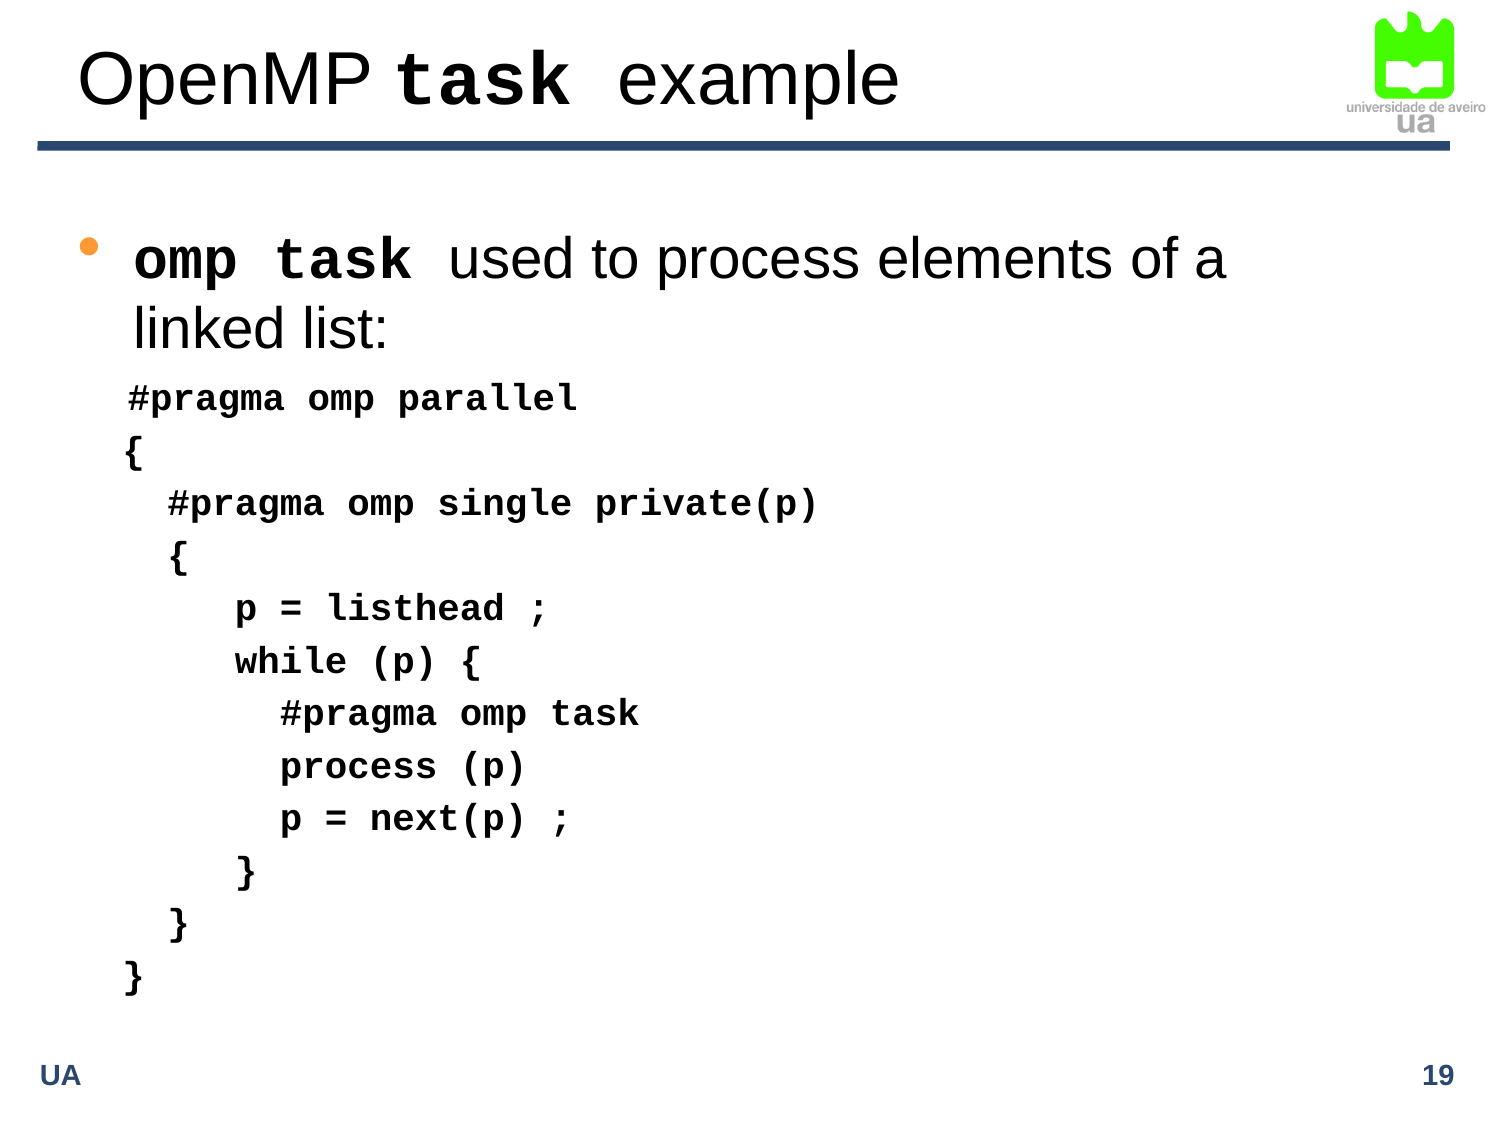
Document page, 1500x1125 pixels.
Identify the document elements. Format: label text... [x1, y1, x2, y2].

list omp task used to process elements of a linked list: #pragma omp parallel { #pragma omp single private(p) { p = listhead ; while (p) { #pragma omp task process (p) p = next(p) ; } } } [62, 212, 1413, 955]
picture [1374, 11, 1459, 99]
title OpenMP task example [62, 24, 1375, 125]
picture [1375, 100, 1486, 134]
